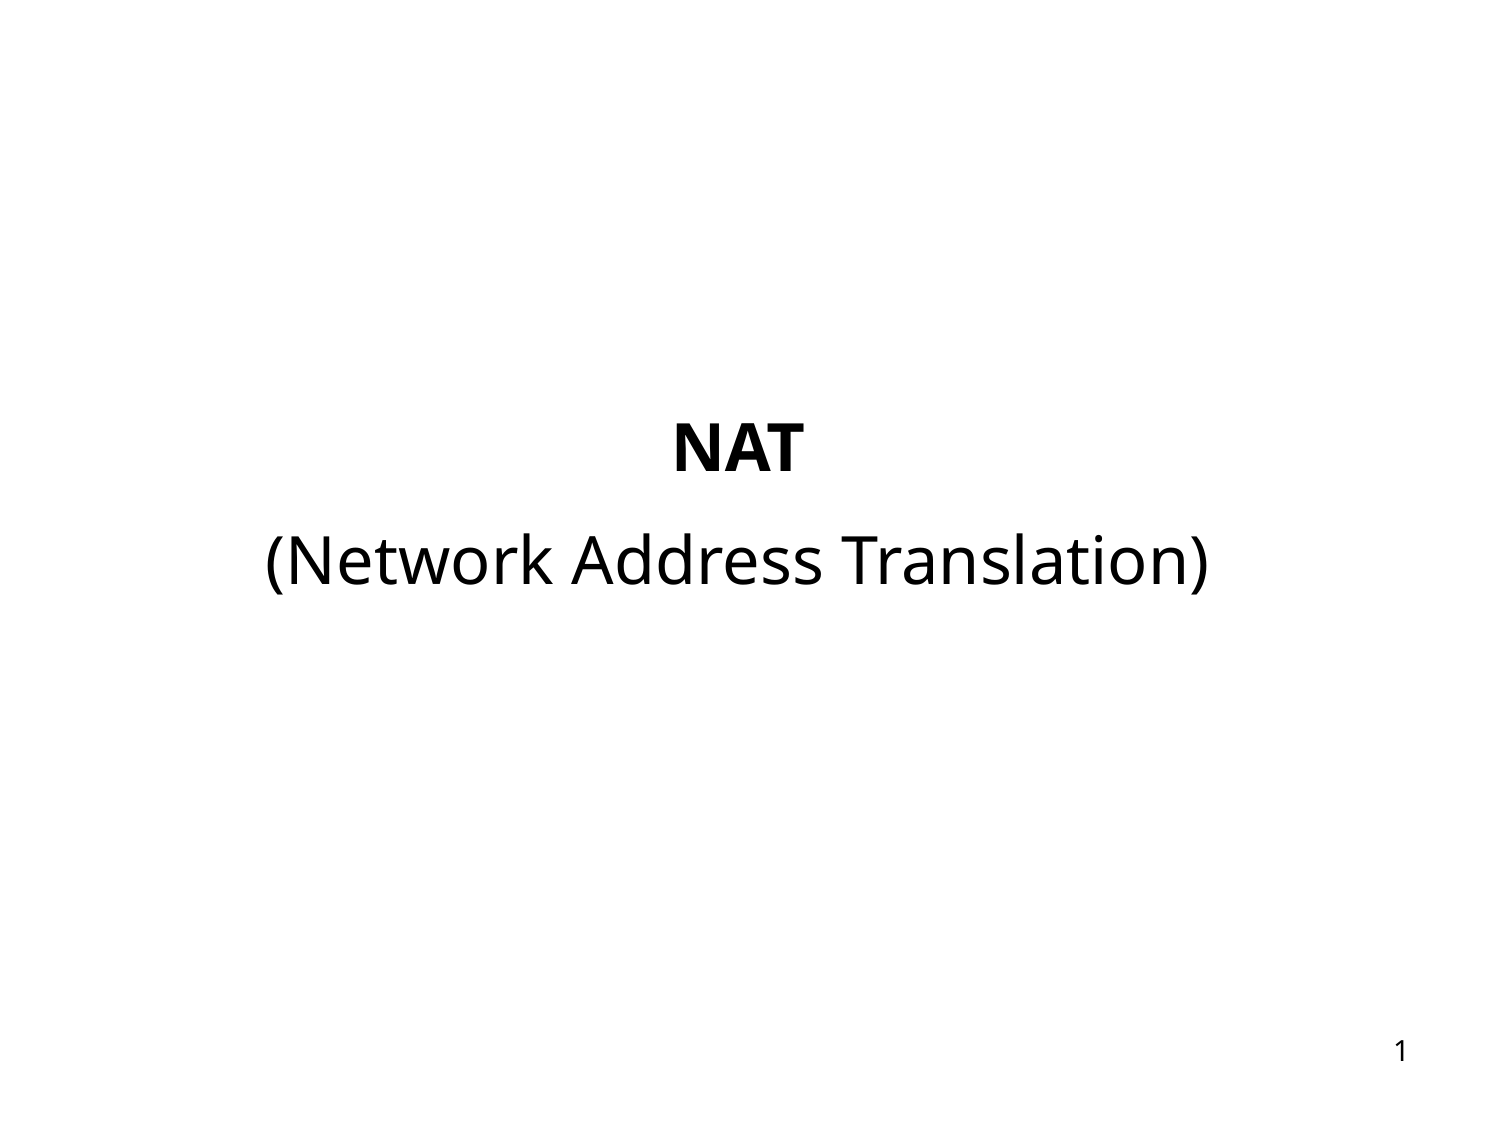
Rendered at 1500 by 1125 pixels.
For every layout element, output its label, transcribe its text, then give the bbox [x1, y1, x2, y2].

text_box NAT (Network Address Translation) [194, 397, 1282, 606]
slide_number 1 [1074, 1024, 1426, 1103]
